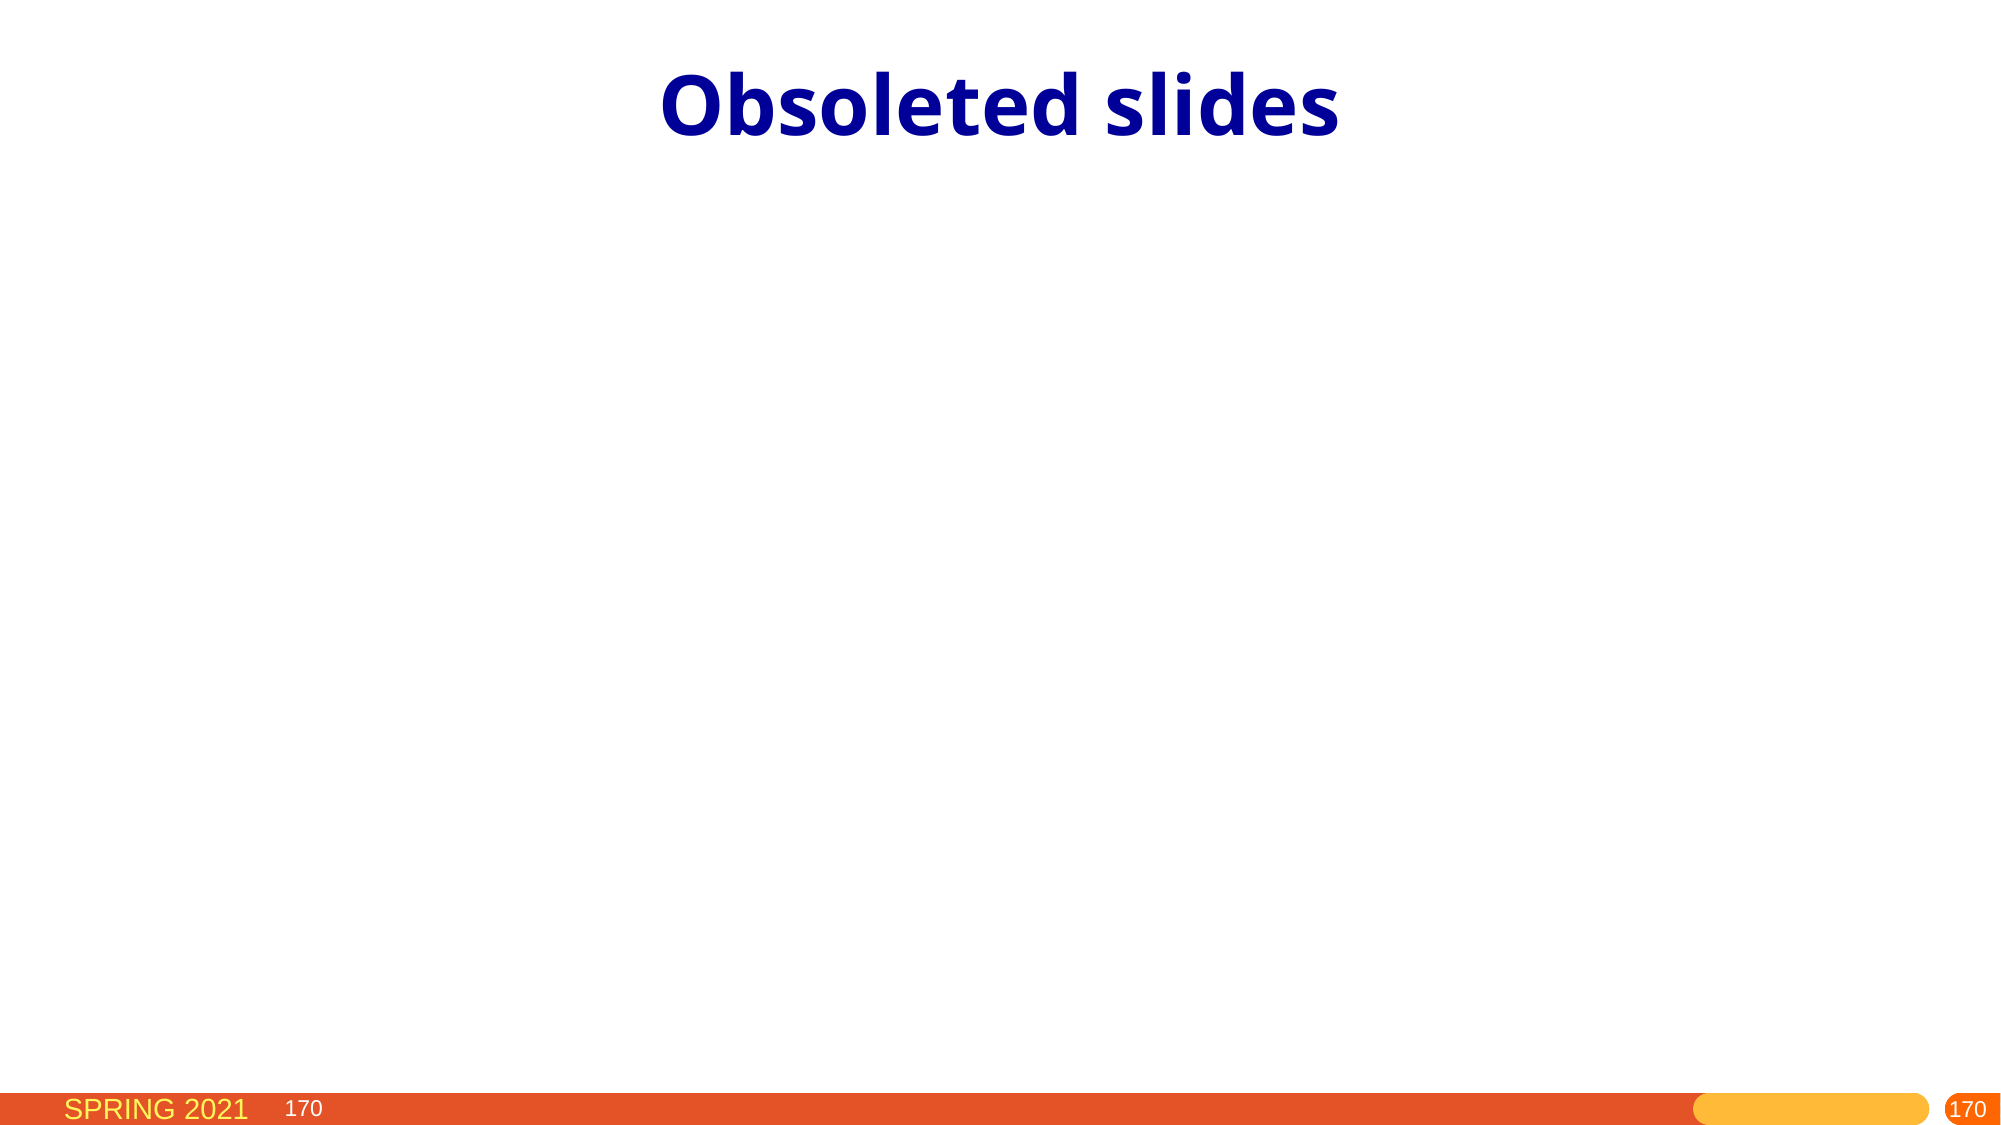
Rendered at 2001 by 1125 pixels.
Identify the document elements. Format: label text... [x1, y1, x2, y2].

title Obsoleted slides [86, 42, 1914, 161]
